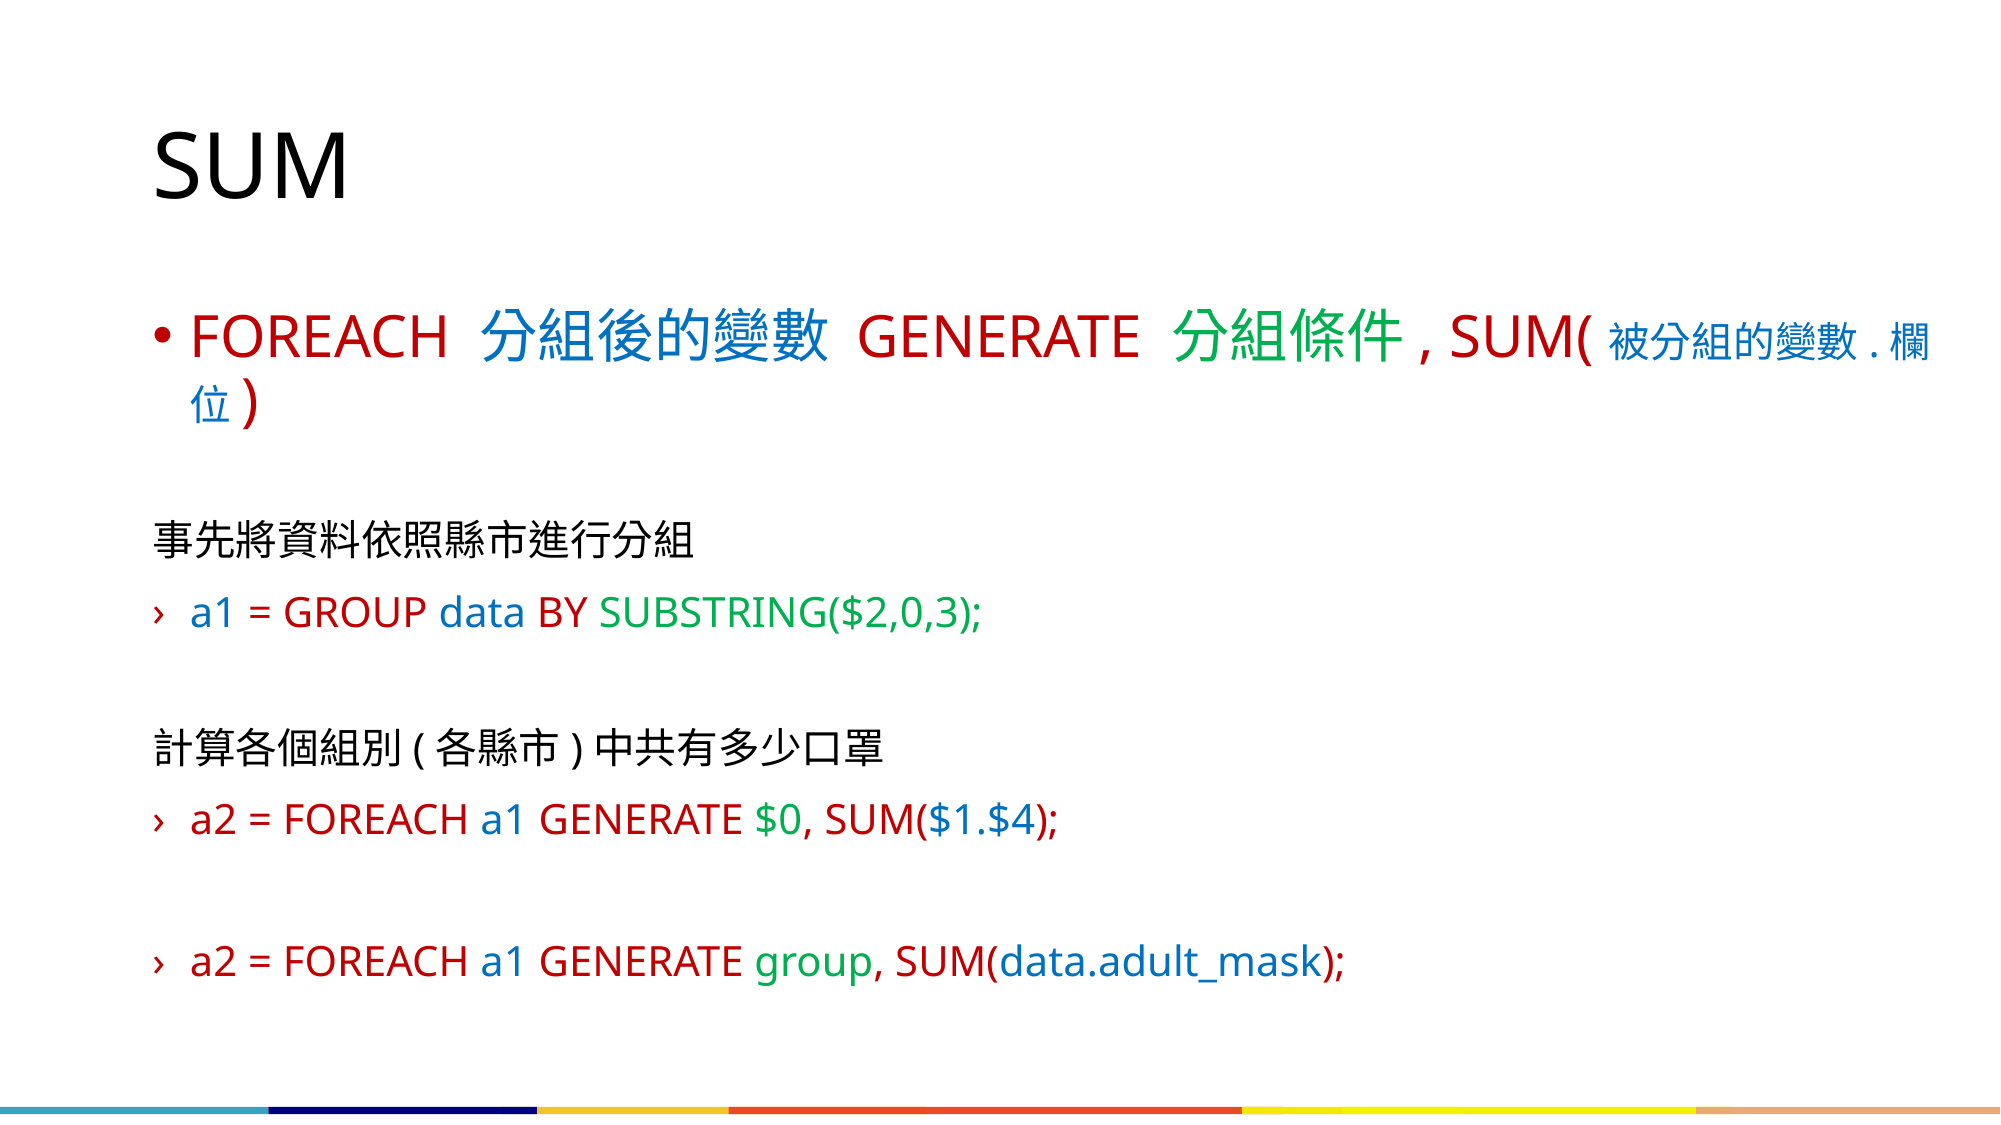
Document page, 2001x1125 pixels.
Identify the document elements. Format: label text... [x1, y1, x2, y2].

list FOREACH 分組後的變數 GENERATE 分組條件, SUM(被分組的變數.欄位) 事先將資料依照縣市進行分組 a1 = GROUP data BY SUBSTRING($2,0,3); 計算各個組別(各縣市)中共有多少口罩 a2 = FOREACH a1 GENERATE $0, SUM($1.$4); a2 = FOREACH a1 GENERATE group, SUM(data.adult_mask); [137, 299, 2000, 1014]
title SUM [137, 59, 1863, 278]
